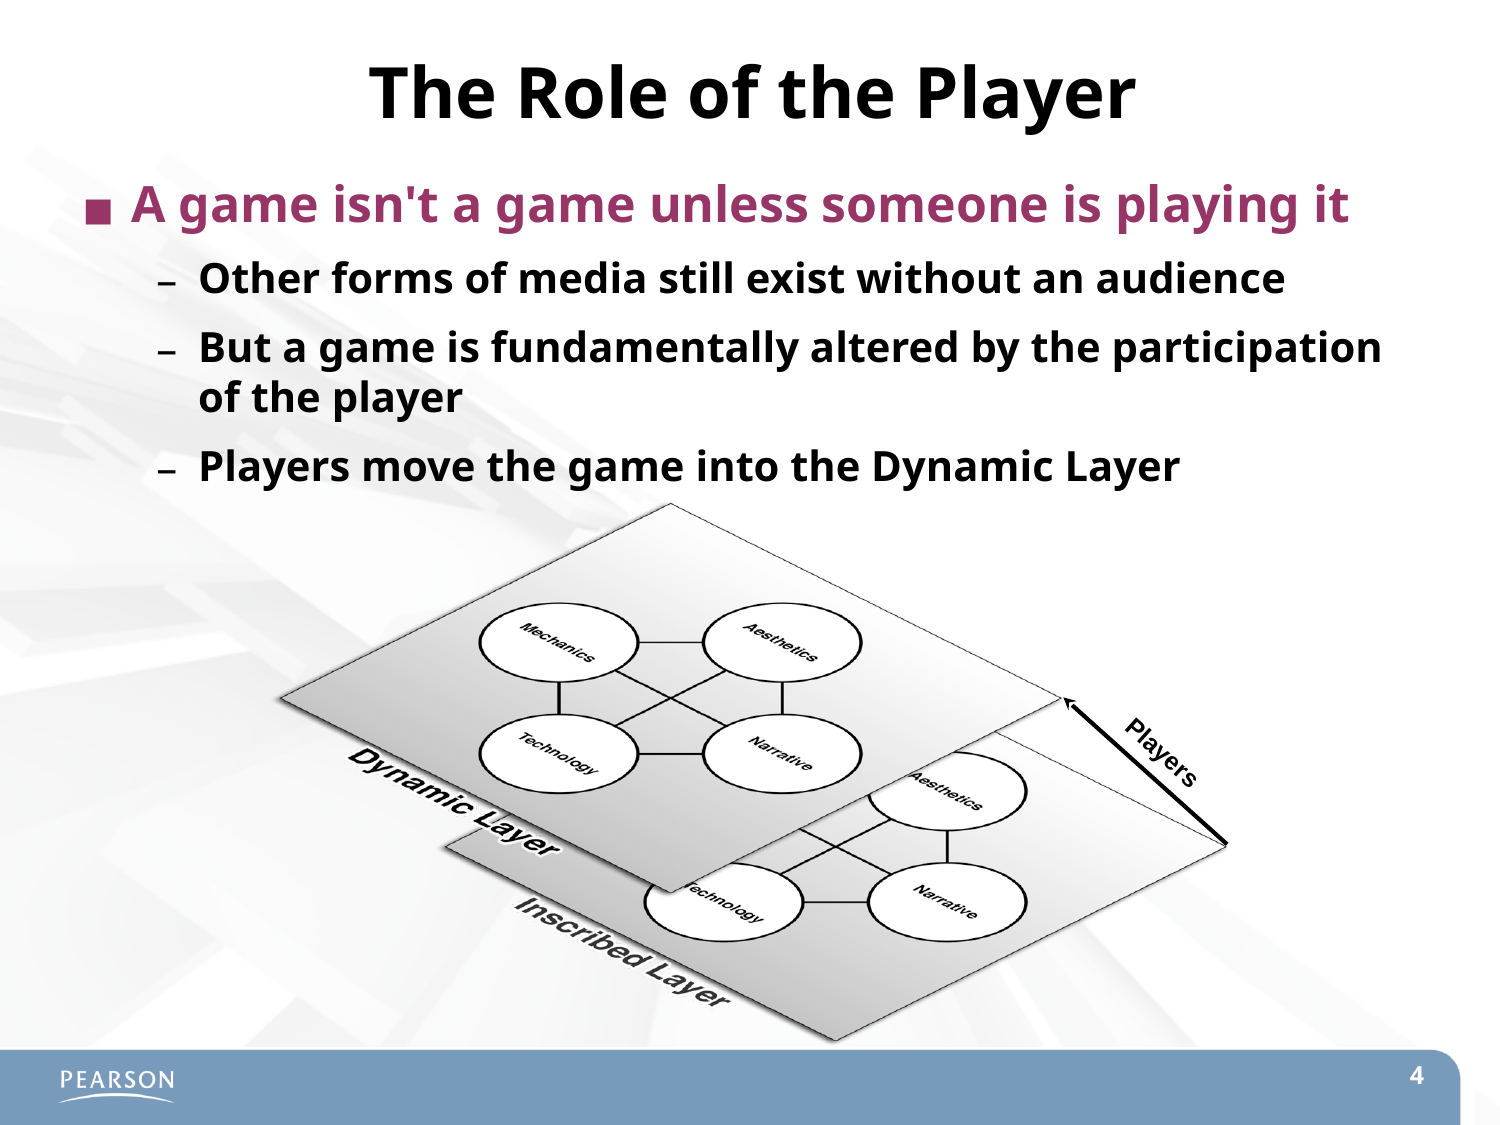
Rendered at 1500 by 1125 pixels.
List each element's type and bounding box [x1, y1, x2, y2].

text_box [271, 500, 1229, 1047]
picture [0, 0, 1500, 1125]
